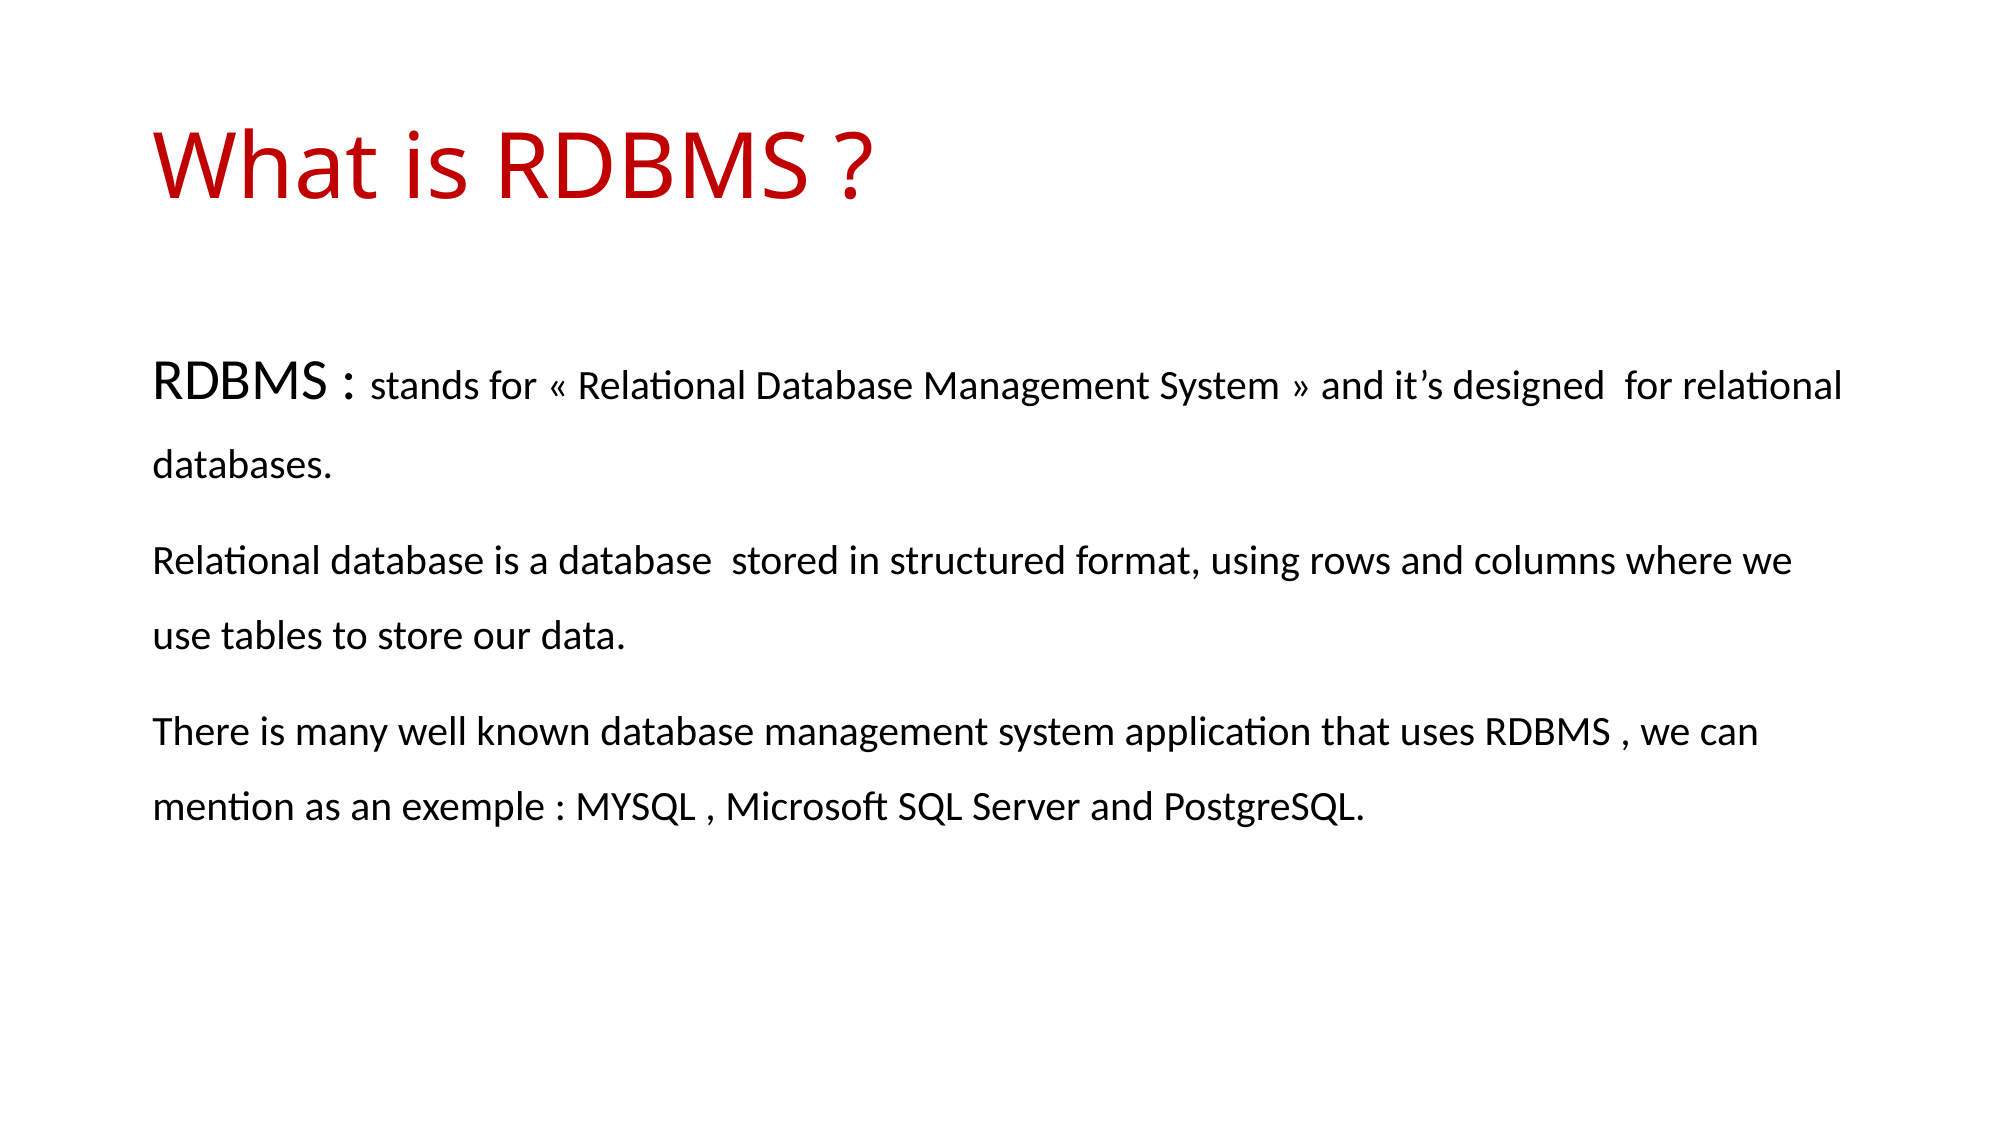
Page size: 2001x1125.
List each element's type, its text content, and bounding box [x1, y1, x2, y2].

list RDBMS : stands for « Relational Database Management System » and it’s designed for relational databases. Relational database is a database stored in structured format, using rows and columns where we use tables to store our data. There is many well known database management system application that uses RDBMS , we can mention as an exemple : MYSQL , Microsoft SQL Server and PostgreSQL. [137, 299, 1863, 1014]
title What is RDBMS ? [137, 59, 1863, 278]
